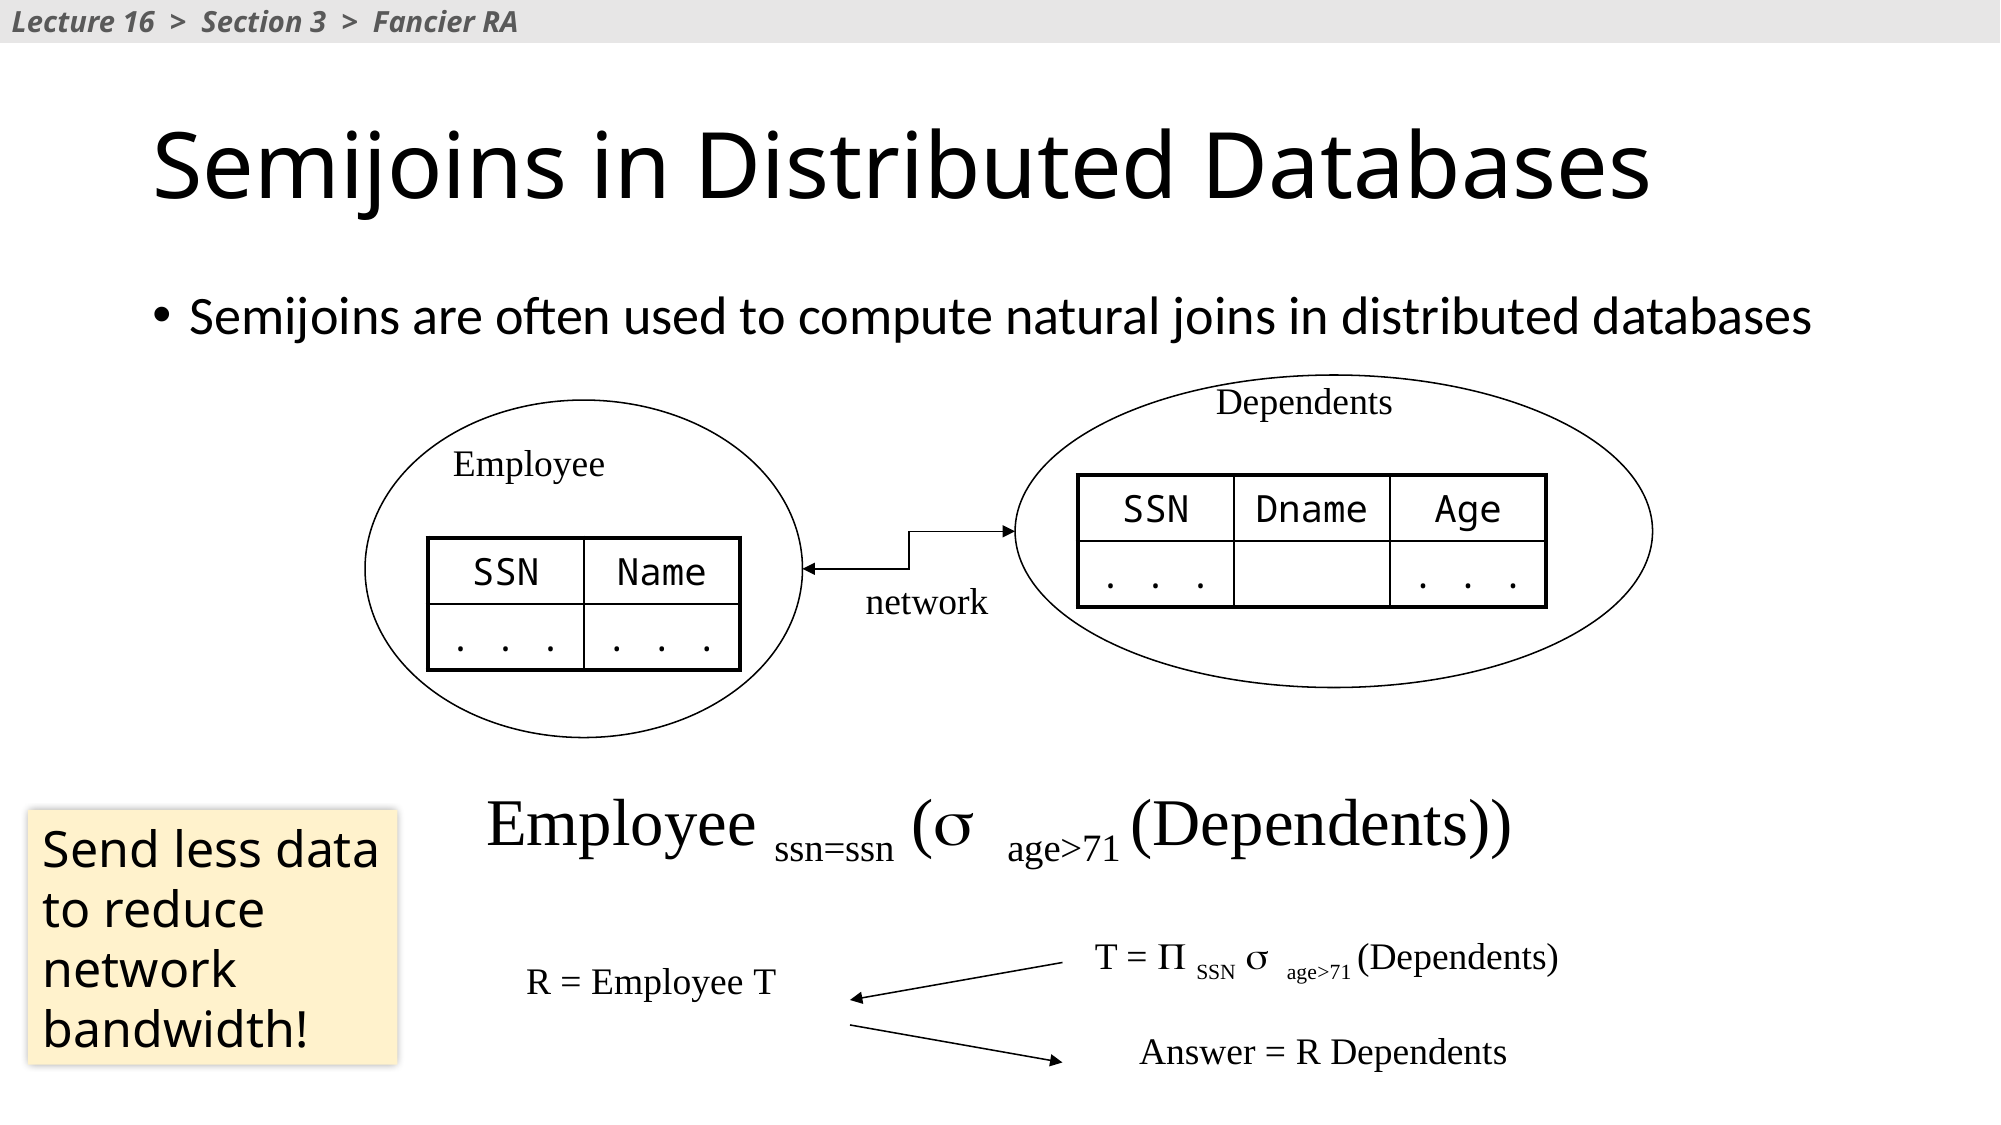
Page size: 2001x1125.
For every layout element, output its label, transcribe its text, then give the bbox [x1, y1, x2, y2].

text_box Employee [438, 431, 621, 492]
text_box Dependents [1201, 369, 1408, 429]
title Semijoins in Distributed Databases [137, 59, 1863, 278]
text_box [365, 400, 803, 738]
text_box [849, 962, 1063, 1004]
text_box T = P SSN s age>71 (Dependents) [1080, 924, 1575, 991]
list Semijoins are often used to compute natural joins in distributed databases [137, 279, 1863, 405]
text_box [849, 1024, 1063, 1067]
text_box [1015, 379, 1653, 688]
text_box network [850, 569, 1004, 629]
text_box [802, 531, 1016, 569]
text_box Send less data to reduce network bandwidth! [27, 809, 398, 1065]
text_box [0, 0, 2000, 47]
